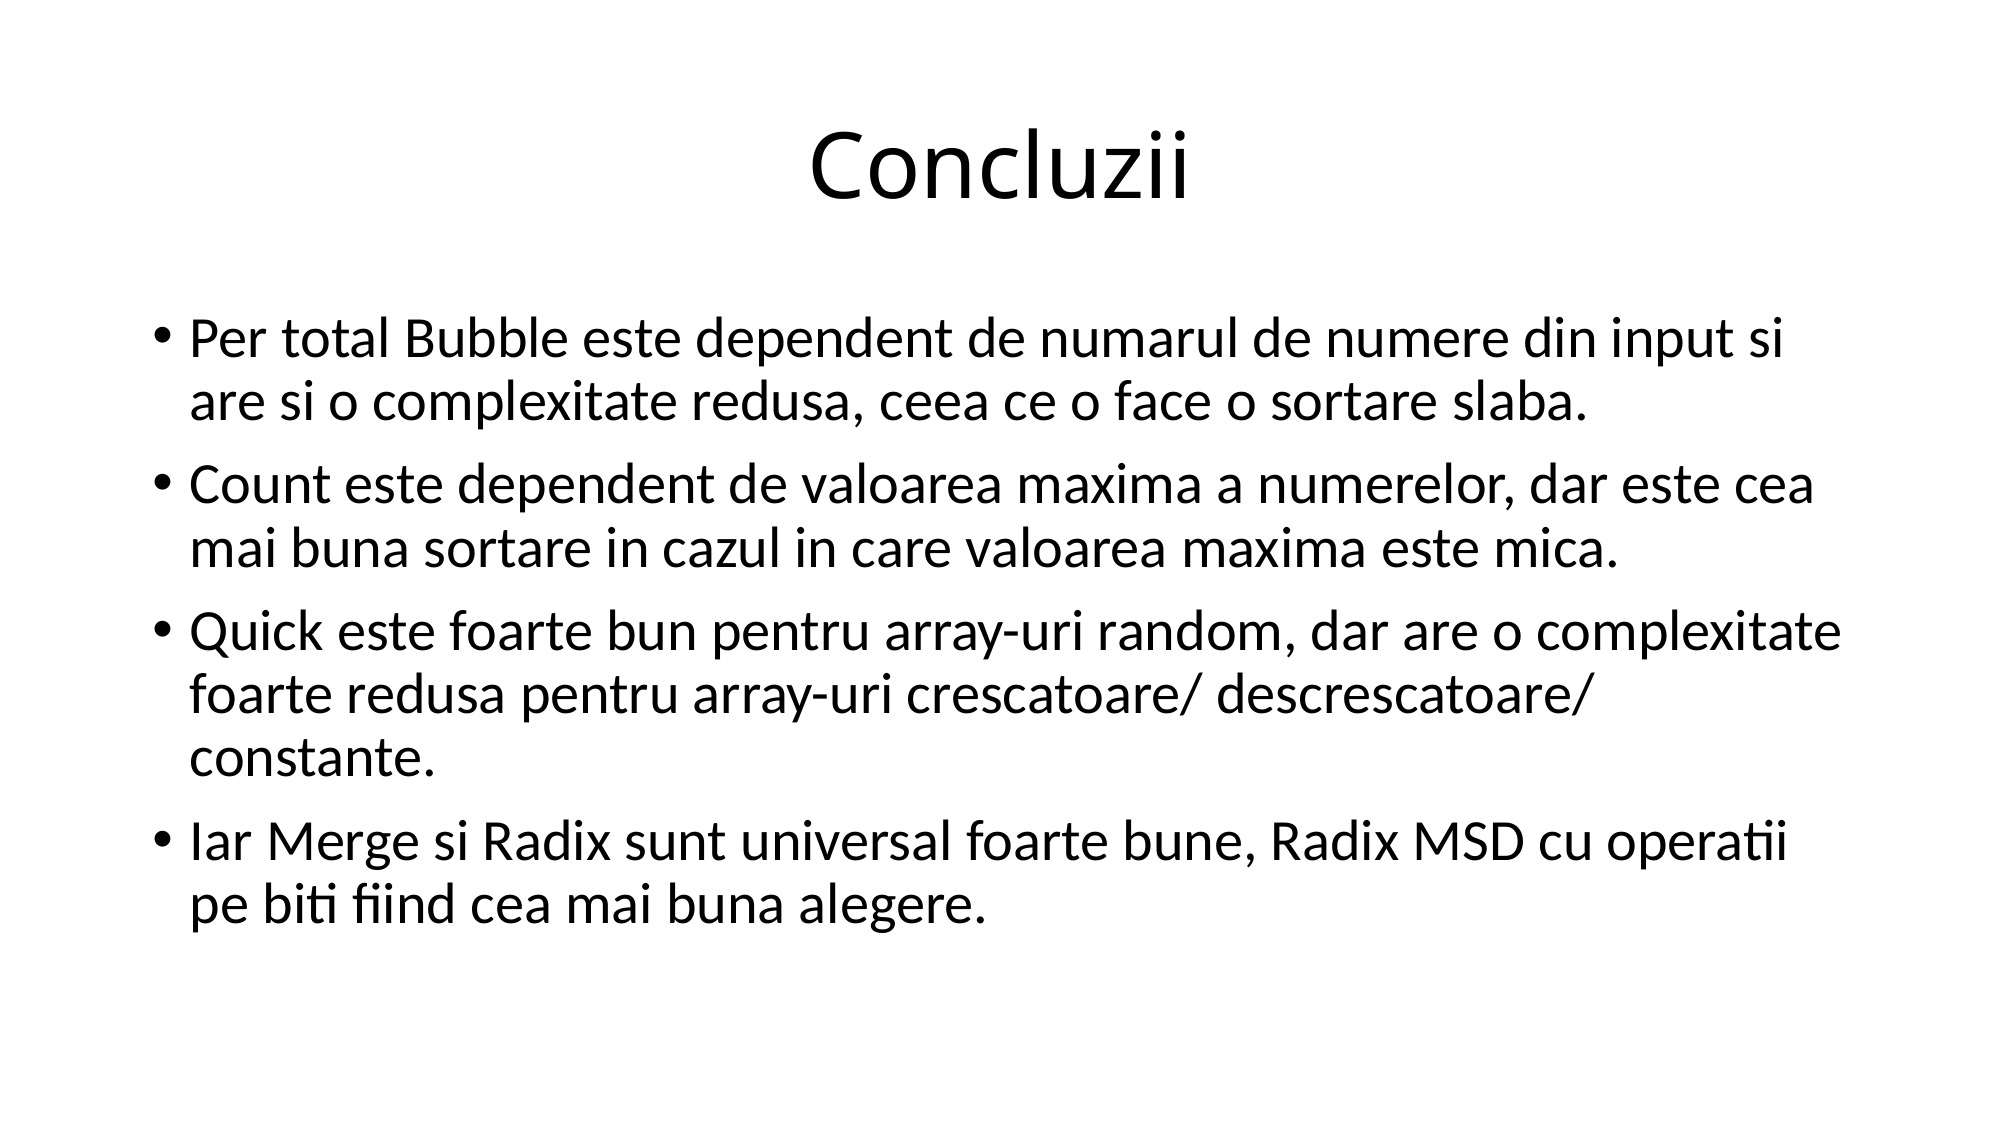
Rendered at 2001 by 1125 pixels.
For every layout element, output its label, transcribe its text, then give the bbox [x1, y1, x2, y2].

title Concluzii [137, 59, 1863, 278]
list Per total Bubble este dependent de numarul de numere din input si are si o complexitate redusa, ceea ce o face o sortare slaba. Count este dependent de valoarea maxima a numerelor, dar este cea mai buna sortare in cazul in care valoarea maxima este mica. Quick este foarte bun pentru array-uri random, dar are o complexitate foarte redusa pentru array-uri crescatoare/ descrescatoare/ constante. Iar Merge si Radix sunt universal foarte bune, Radix MSD cu operatii pe biti fiind cea mai buna alegere. [137, 299, 1863, 1014]
